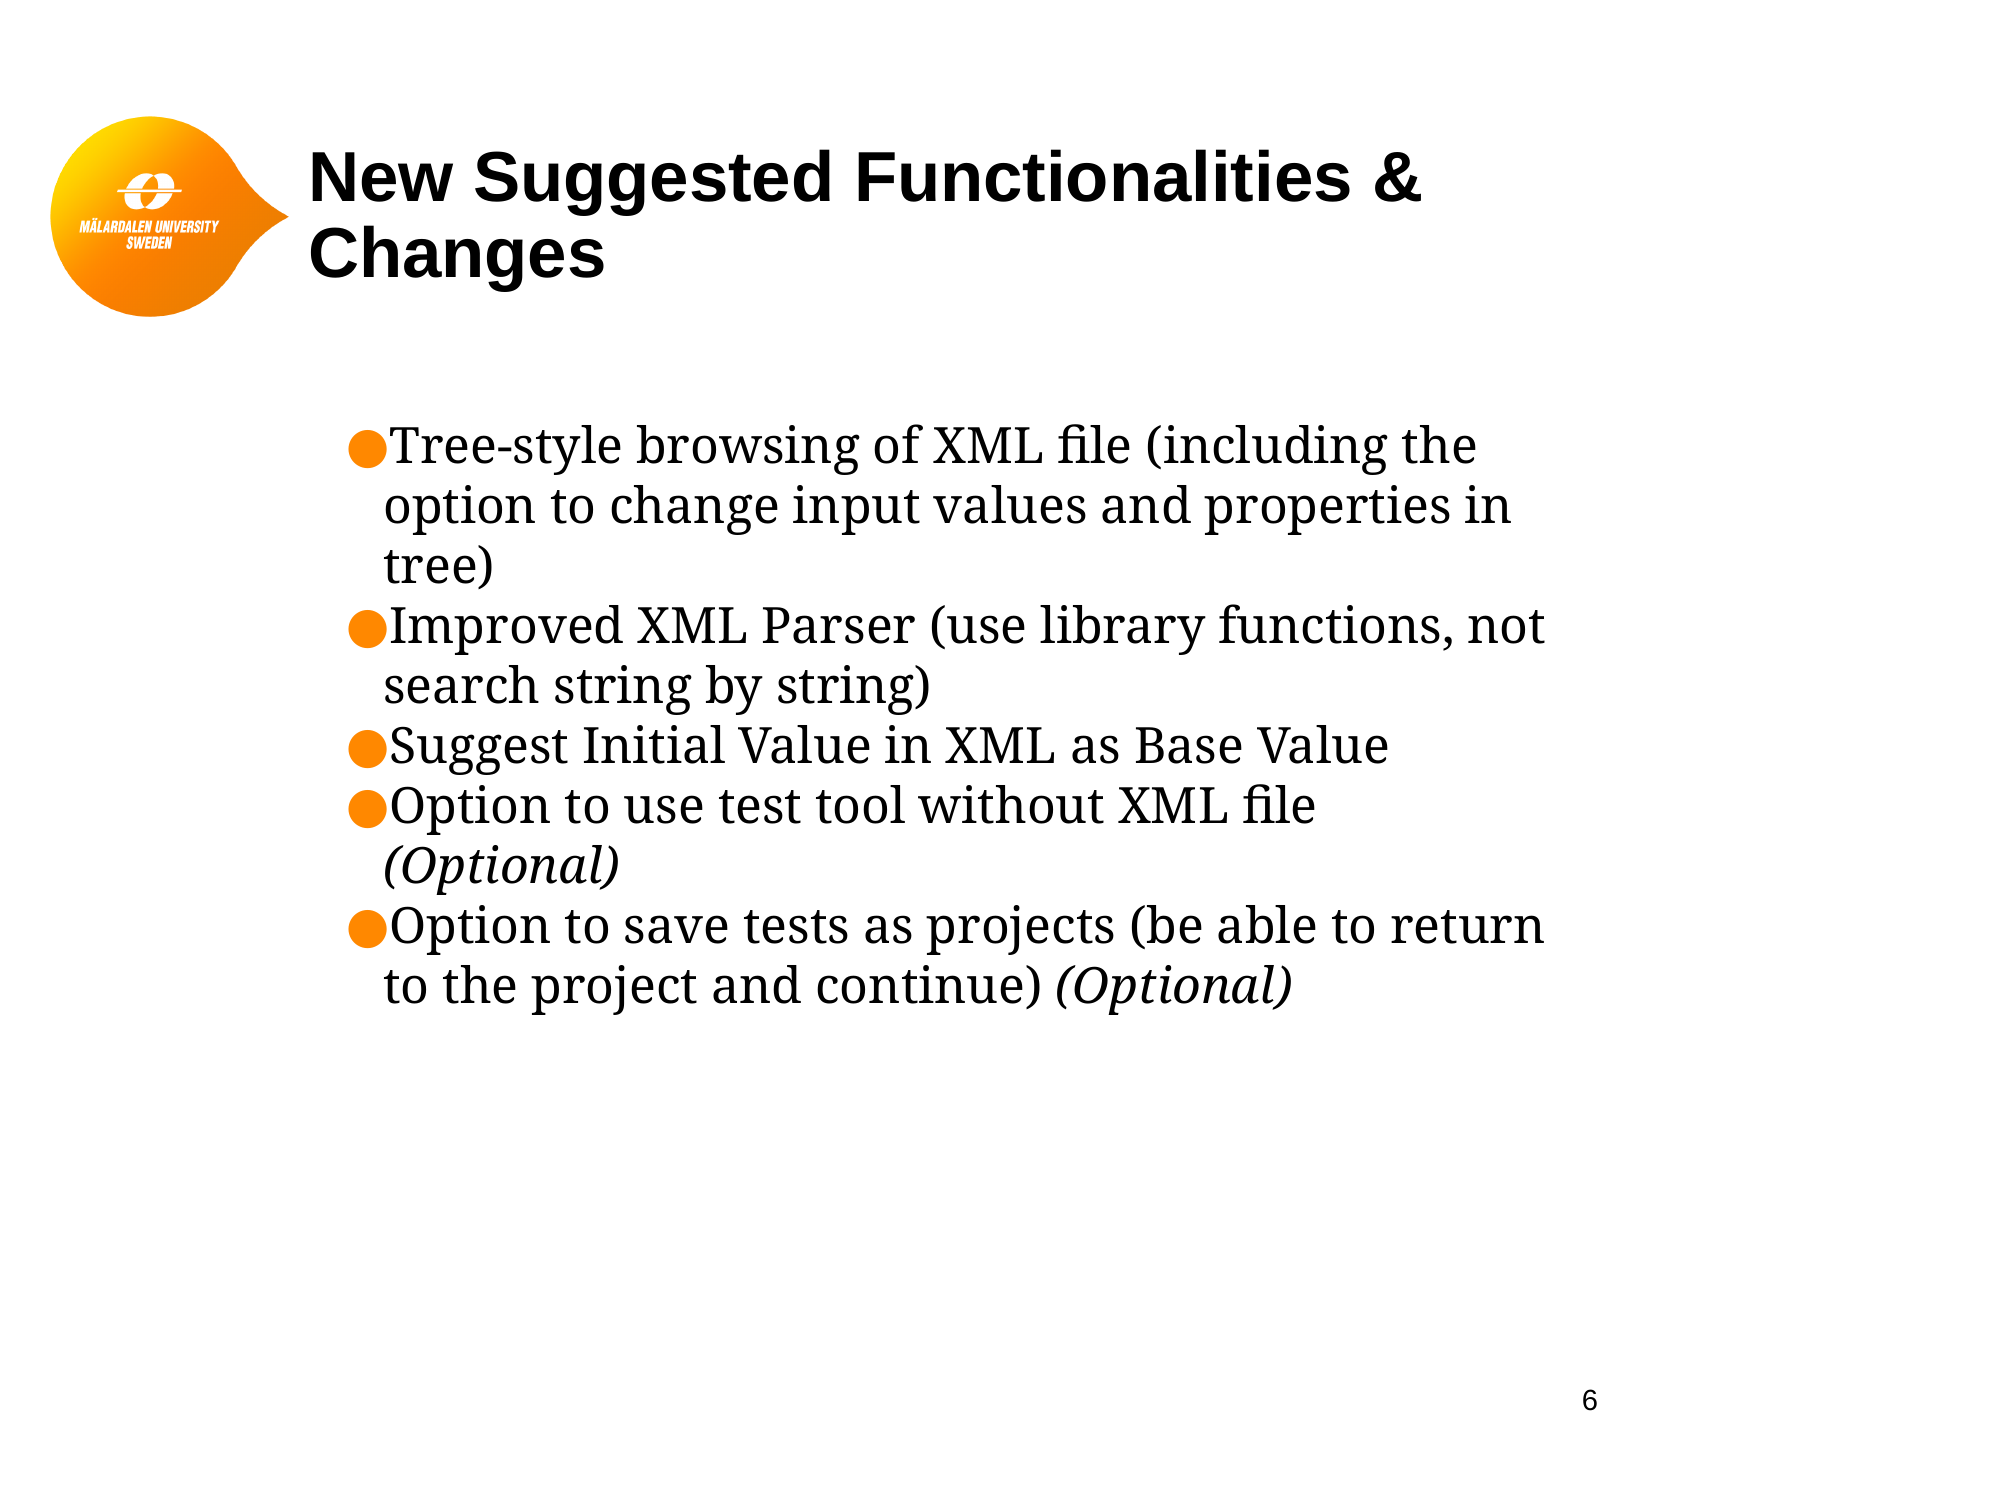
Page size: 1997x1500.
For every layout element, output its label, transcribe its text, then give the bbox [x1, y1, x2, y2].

list Tree-style browsing of XML file (including the option to change input values and properties in tree) Improved XML Parser (use library functions, not search string by string) Suggest Initial Value in XML as Base Value Option to use test tool without XML file (Optional) Option to save tests as projects (be able to return to the project and continue) (Optional) [293, 398, 1581, 1196]
slide_number ‹#› [1571, 1371, 1899, 1428]
picture [50, 116, 289, 317]
title New Suggested Functionalities & Changes [293, 143, 1581, 290]
